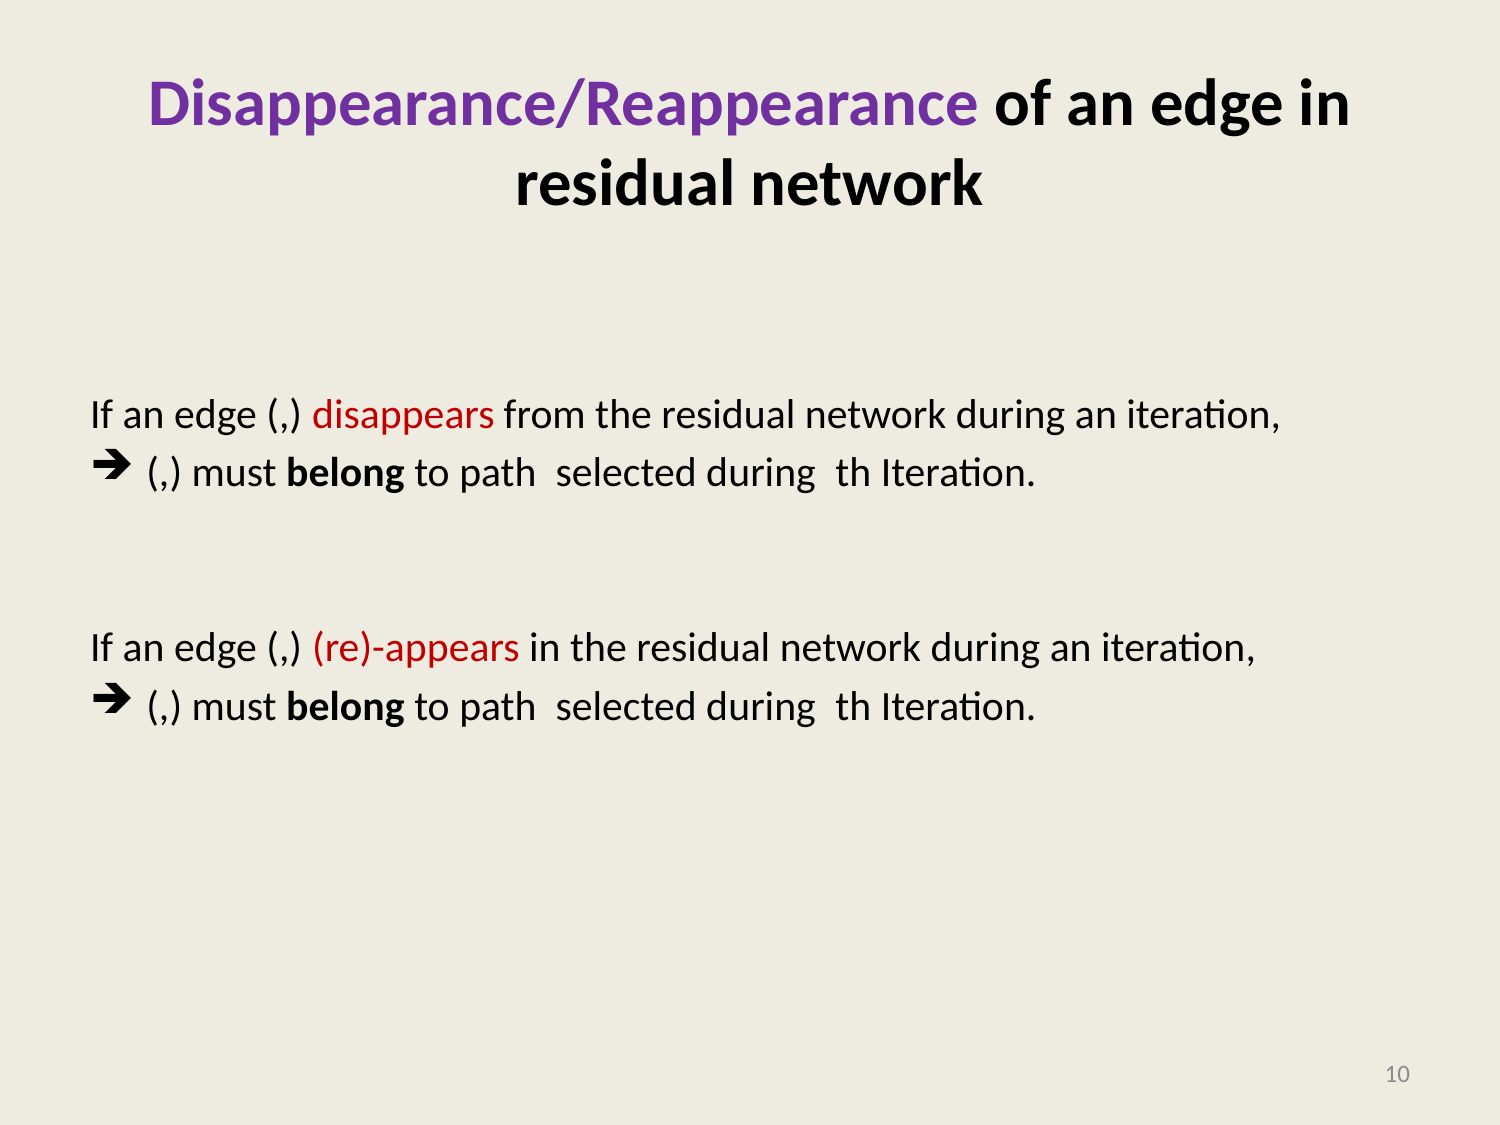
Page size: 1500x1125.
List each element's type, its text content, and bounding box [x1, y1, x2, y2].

title Disappearance/Reappearance of an edge in residual network [75, 45, 1425, 233]
slide_number 10 [1074, 1042, 1425, 1103]
